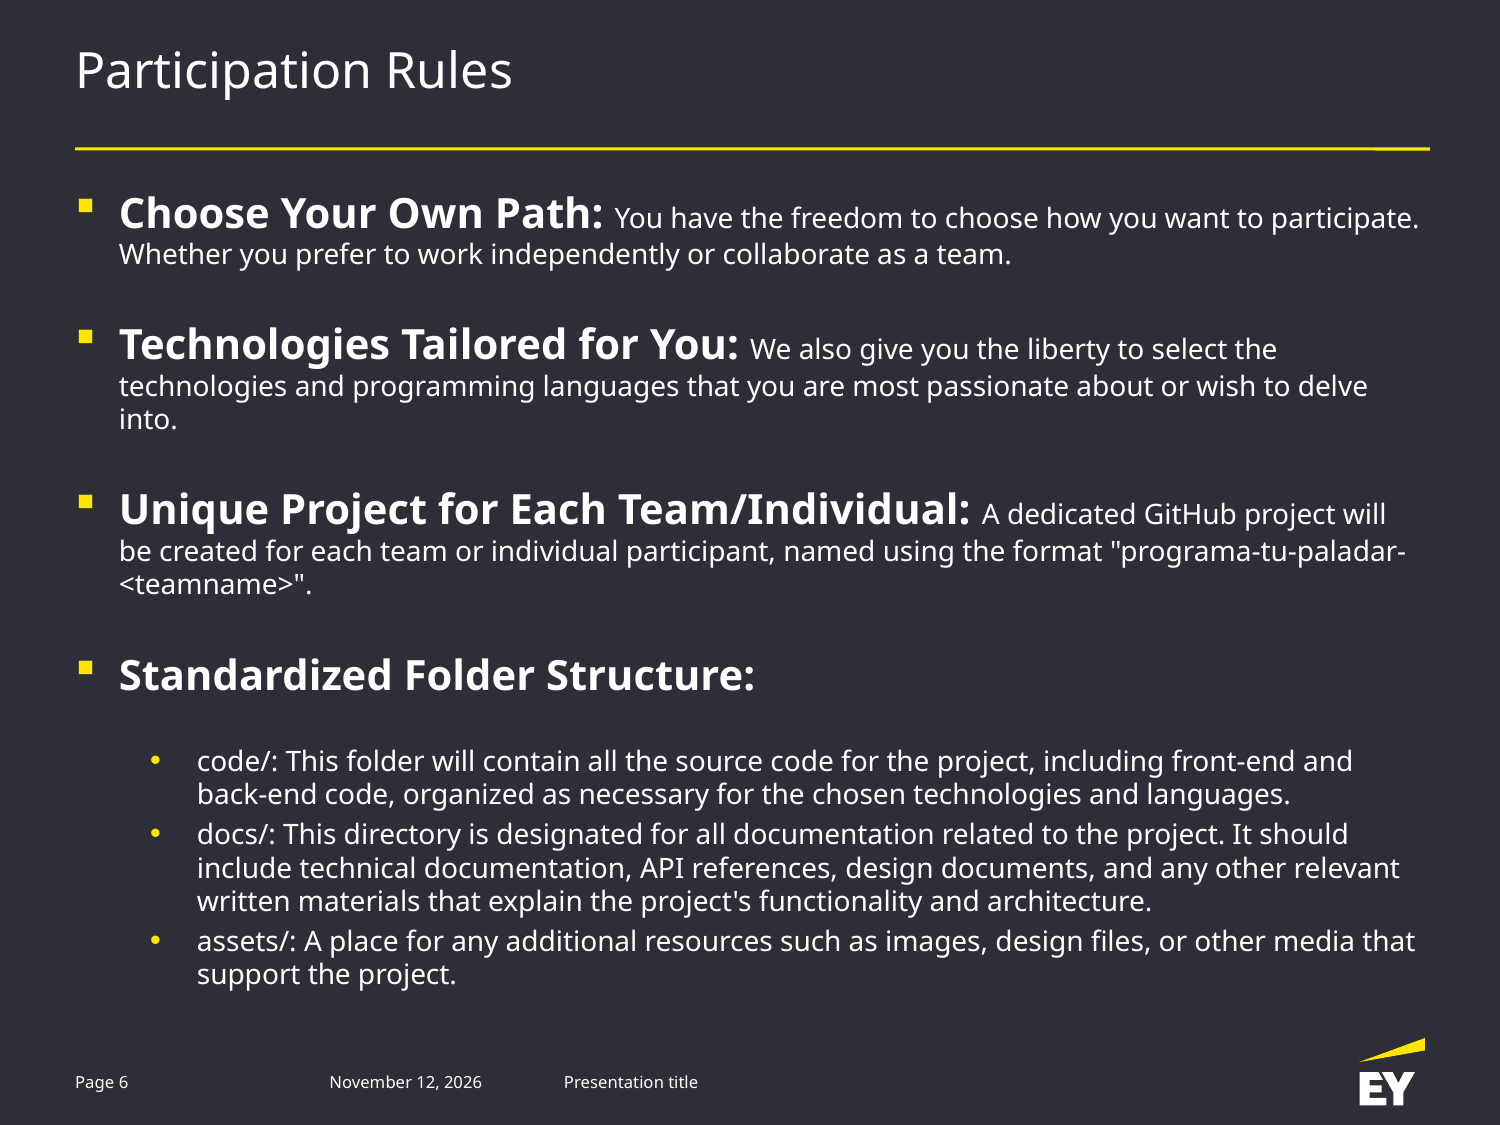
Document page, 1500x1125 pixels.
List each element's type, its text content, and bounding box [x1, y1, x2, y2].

footer Presentation title [563, 1068, 1071, 1099]
list Choose Your Own Path: You have the freedom to choose how you want to participate. Whether you prefer to work independently or collaborate as a team. Technologies Tailored for You: We also give you the liberty to select the technologies and programming languages that you are most passionate about or wish to delve into. Unique Project for Each Team/Individual: A dedicated GitHub project will be created for each team or individual participant, named using the format "programa-tu-paladar-<teamname>". Standardized Folder Structure: code/: This folder will contain all the source code for the project, including front-end and back-end code, organized as necessary for the chosen technologies and languages. docs/: This directory is designated for all documentation related to the project. It should include technical documentation, API references, design documents, and any other relevant written materials that explain the project's functionality and architecture. assets/: A place for any additional resources such as images, design files, or other media that support the project. [75, 186, 1425, 999]
slide_number Page 6 [75, 1068, 184, 1099]
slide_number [329, 1068, 525, 1099]
title Participation Rules [75, 48, 1425, 146]
